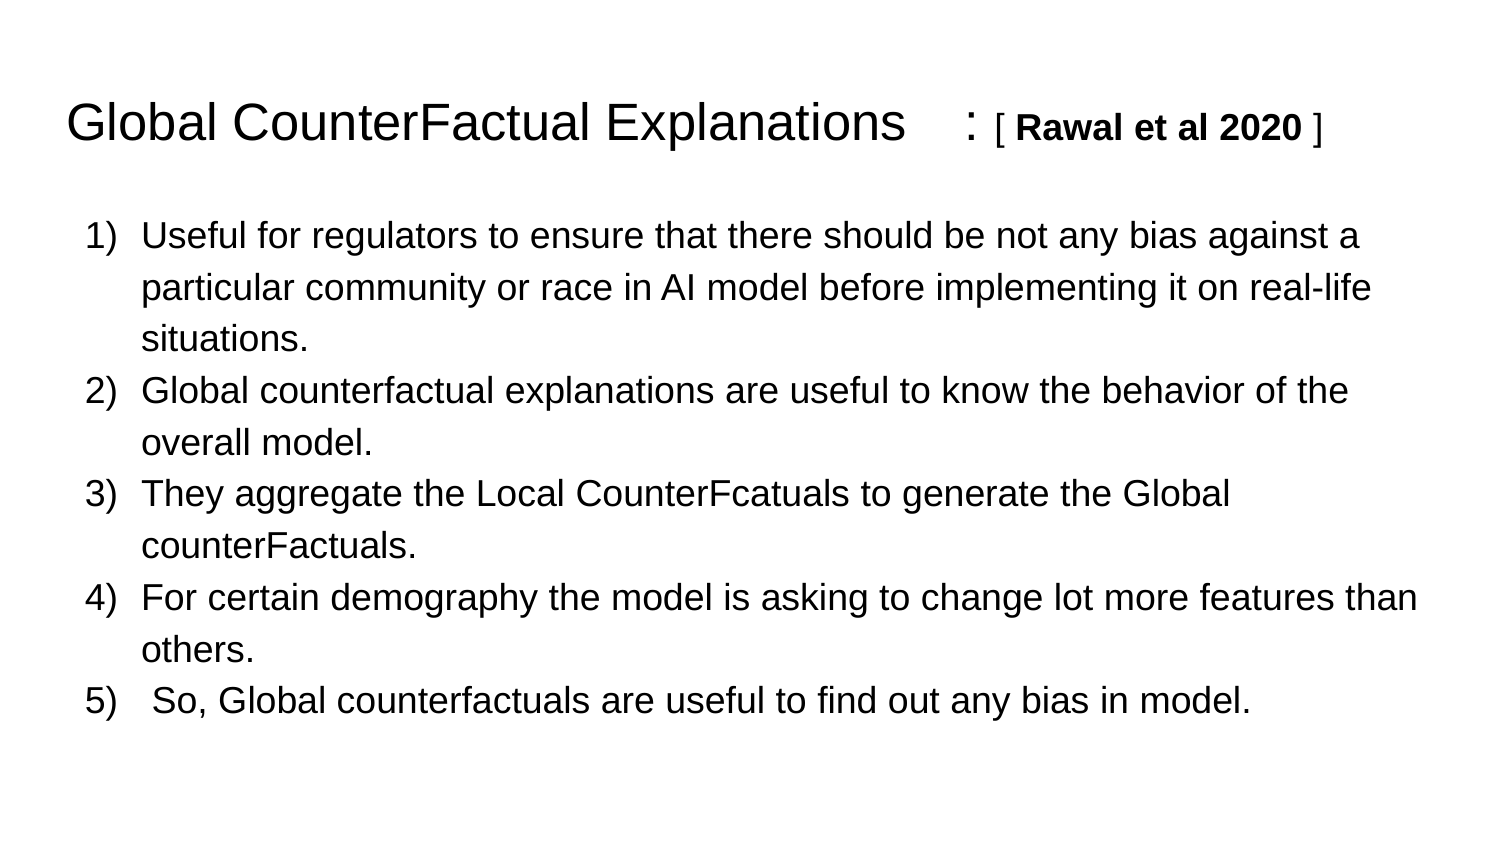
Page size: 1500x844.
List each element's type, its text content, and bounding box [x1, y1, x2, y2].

title Global CounterFactual Explanations : [ Rawal et al 2020 ] [51, 72, 1449, 167]
list Useful for regulators to ensure that there should be not any bias against a particular community or race in AI model before implementing it on real-life situations. Global counterfactual explanations are useful to know the behavior of the overall model. They aggregate the Local CounterFcatuals to generate the Global counterFactuals. For certain demography the model is asking to change lot more features than others. So, Global counterfactuals are useful to find out any bias in model. [51, 189, 1449, 750]
